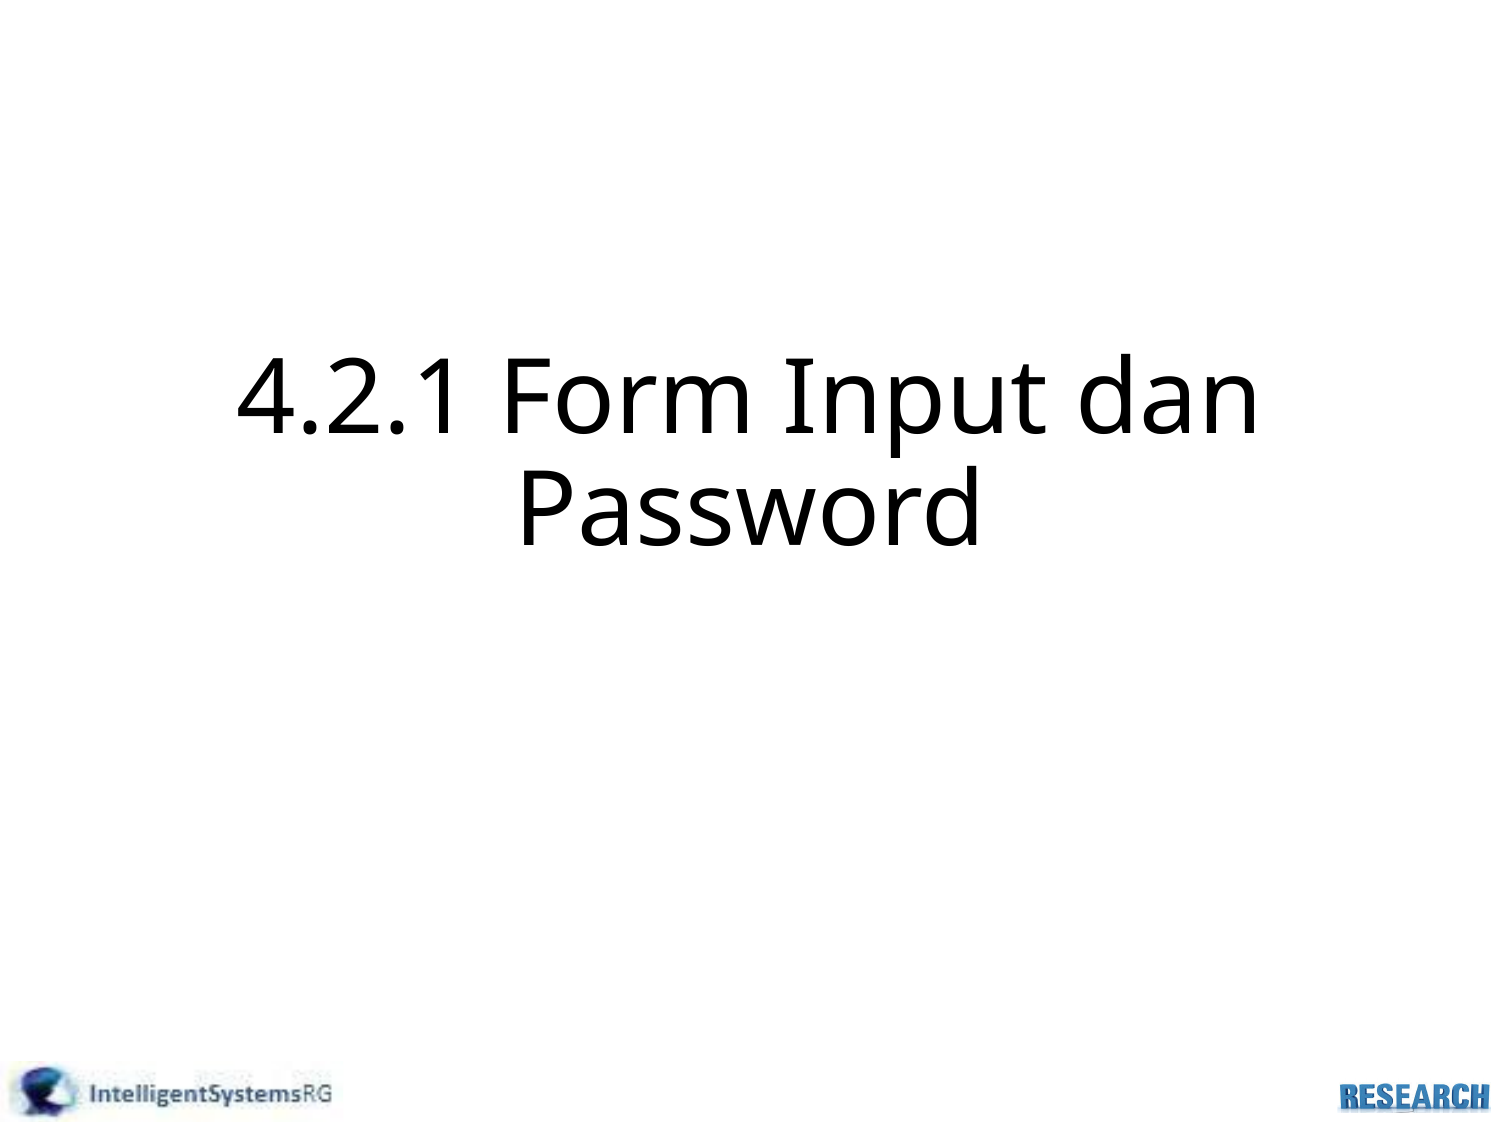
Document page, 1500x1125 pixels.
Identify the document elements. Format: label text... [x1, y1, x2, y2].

picture [0, 1061, 344, 1122]
title 4.2.1 Form Input dan Password [0, 184, 1500, 576]
picture [1337, 1078, 1491, 1113]
